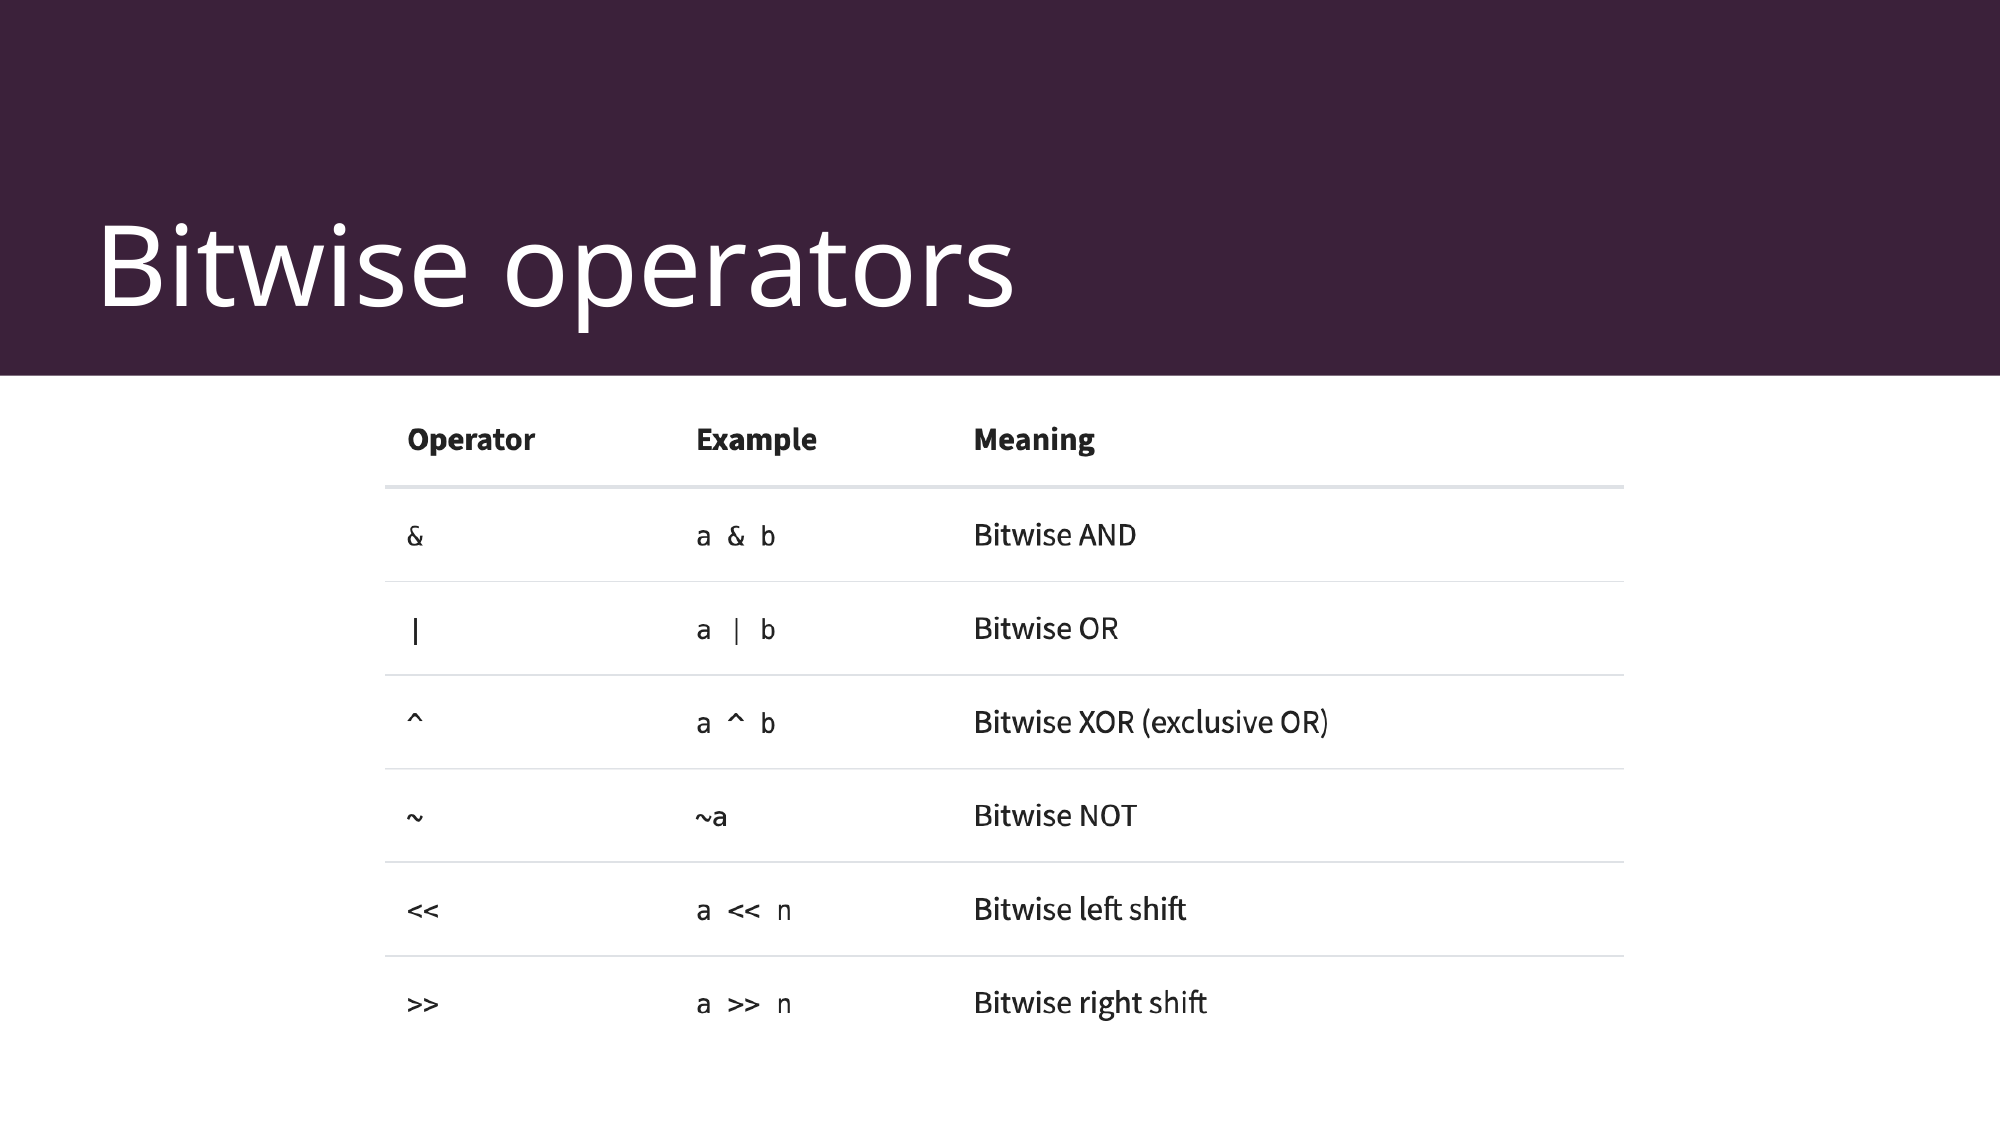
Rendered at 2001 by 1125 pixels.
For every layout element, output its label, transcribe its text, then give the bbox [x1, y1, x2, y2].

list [376, 393, 1624, 1066]
title Bitwise operators [79, 59, 1863, 337]
